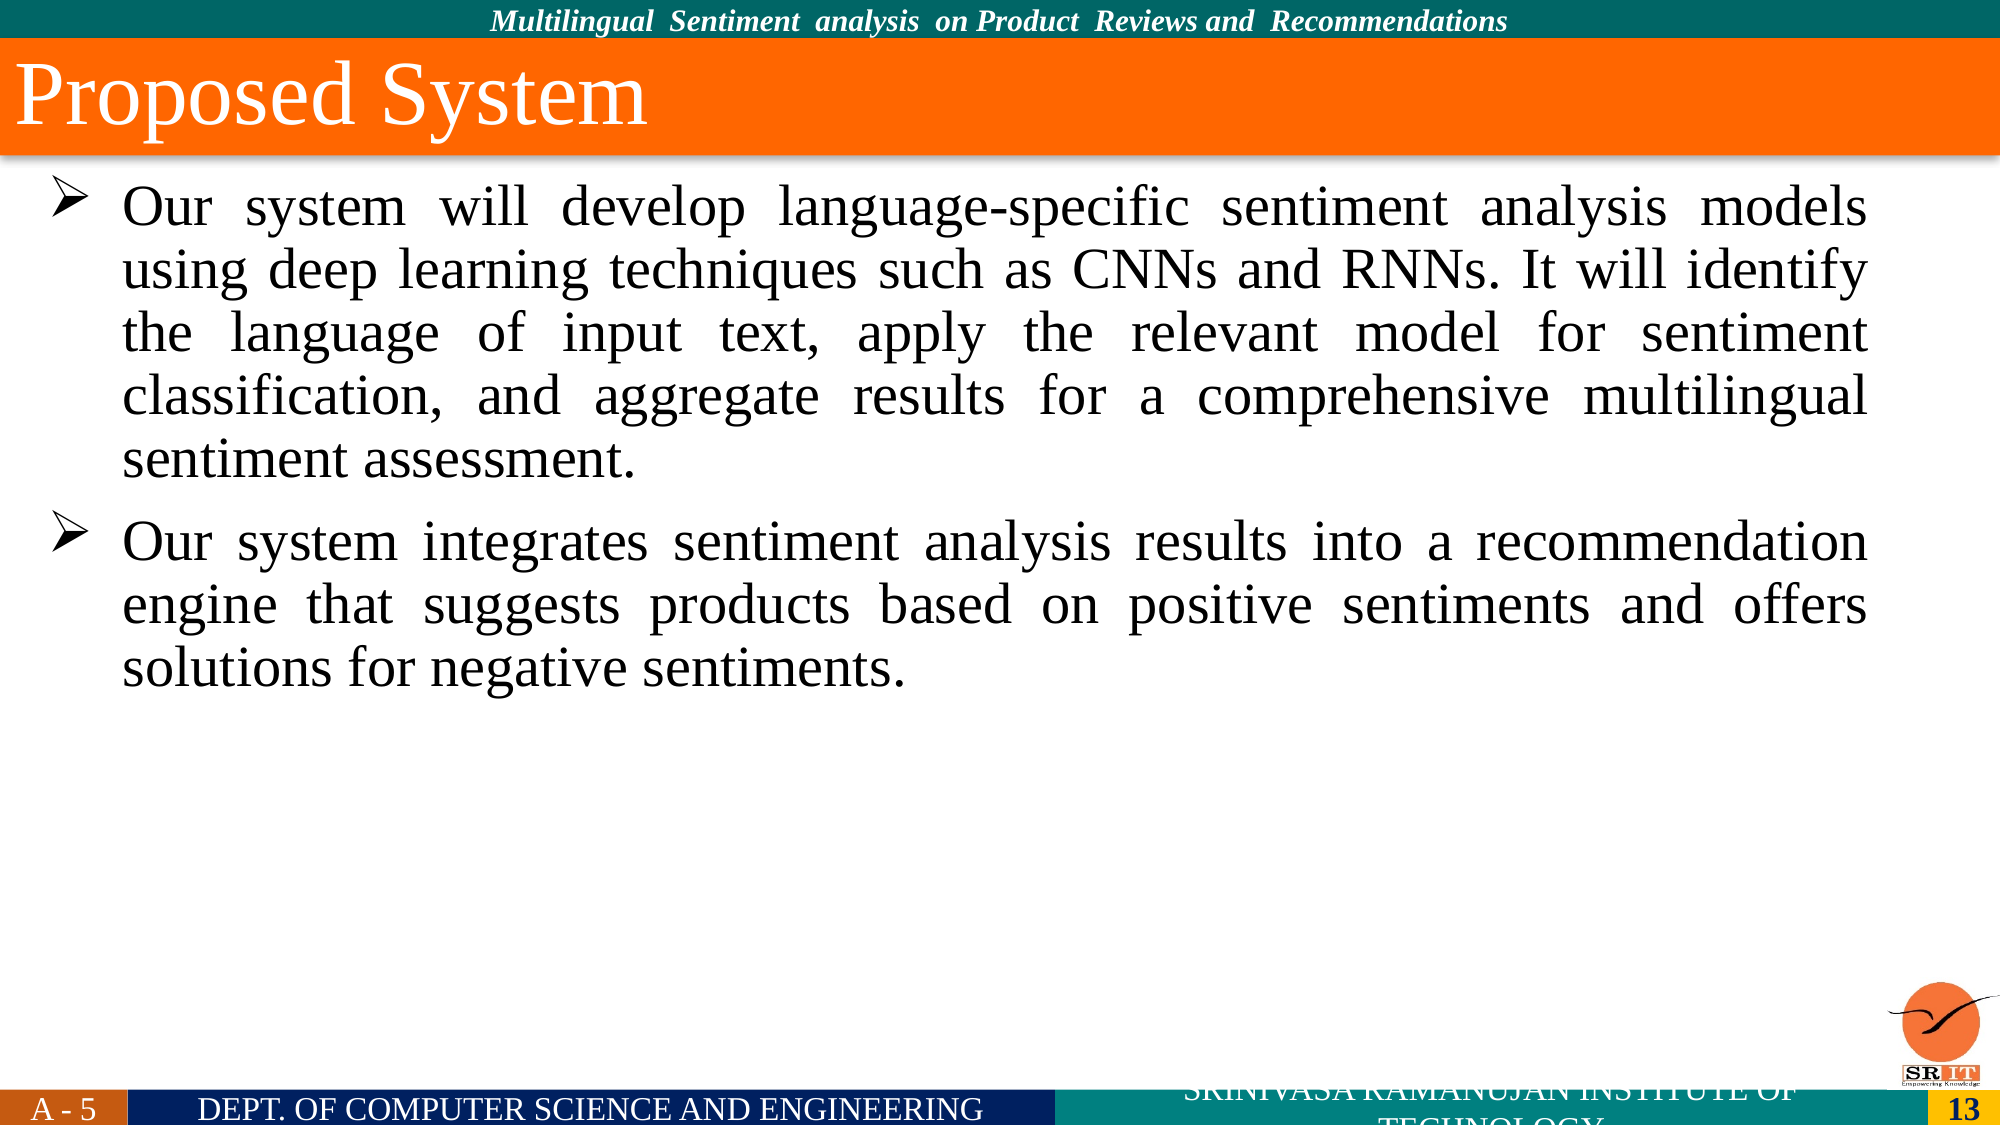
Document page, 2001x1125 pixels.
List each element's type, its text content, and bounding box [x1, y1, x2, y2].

picture [1887, 977, 2000, 1090]
list Our system will develop language-specific sentiment analysis models using deep learning techniques such as CNNs and RNNs. It will identify the language of input text, apply the relevant model for sentiment classification, and aggregate results for a comprehensive multilingual sentiment assessment. Our system integrates sentiment analysis results into a recommendation engine that suggests products based on positive sentiments and offers solutions for negative sentiments. [32, 168, 1885, 1011]
title Proposed System [0, 38, 2000, 156]
